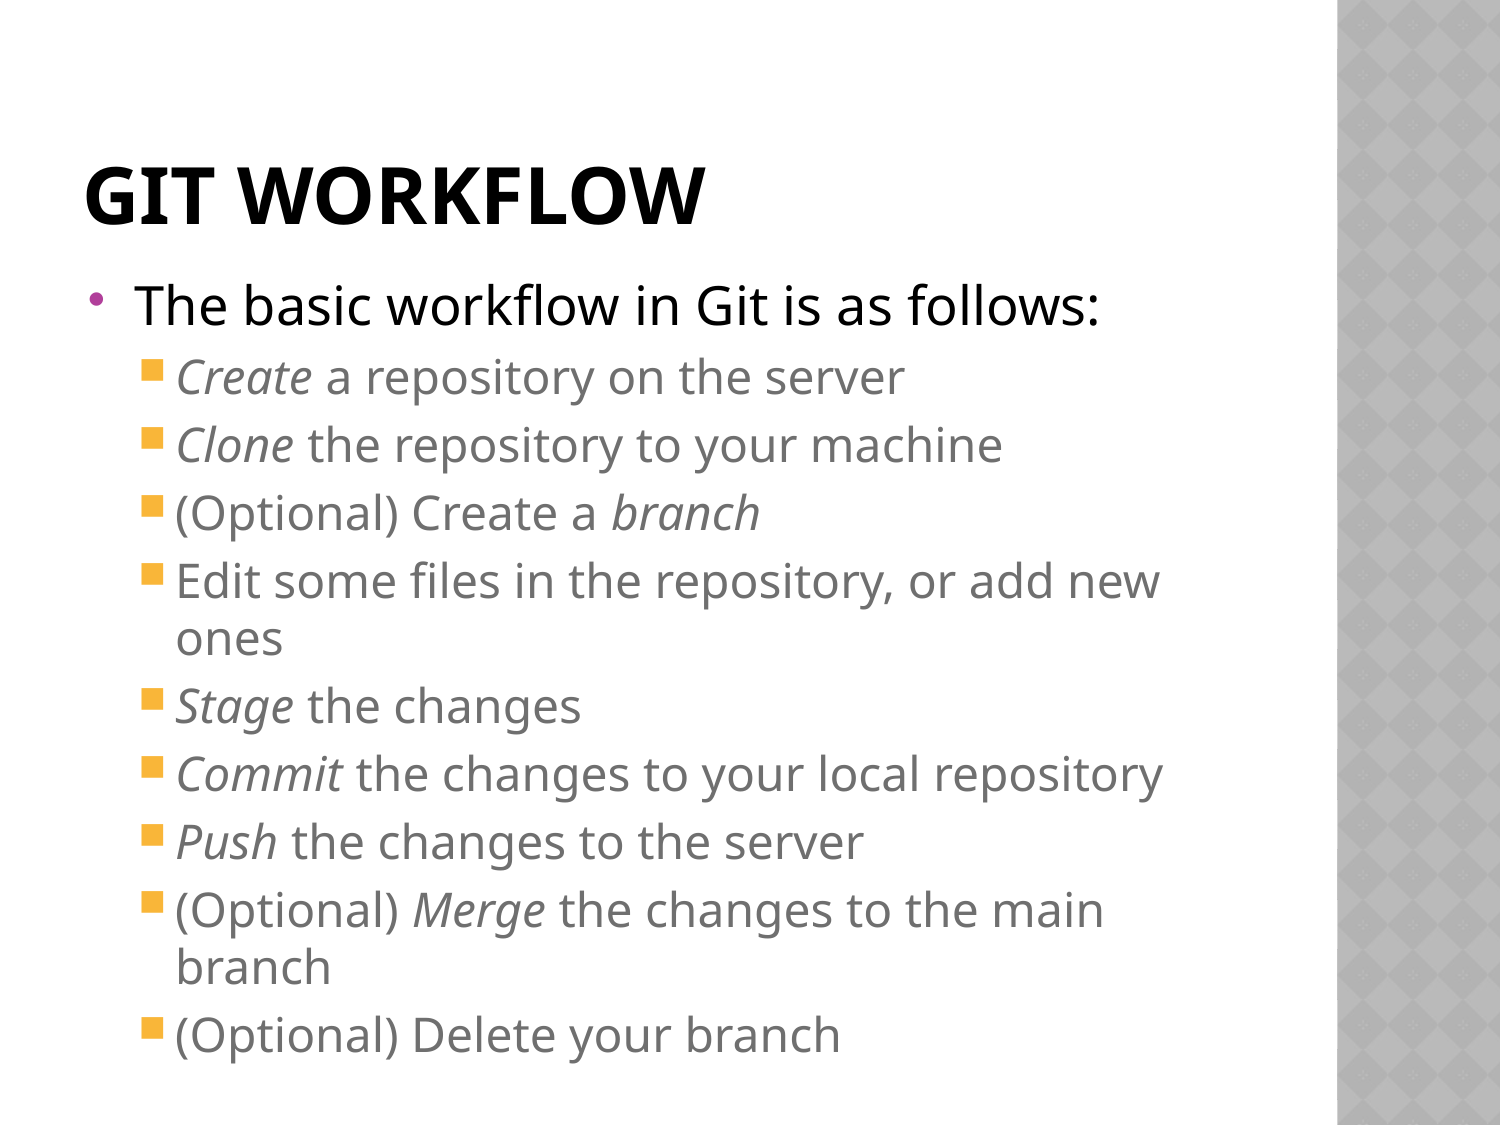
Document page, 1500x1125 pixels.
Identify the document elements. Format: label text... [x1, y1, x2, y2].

title Git workflow [75, 52, 1263, 240]
list The basic workflow in Git is as follows: Create a repository on the server Clone the repository to your machine (Optional) Create a branch Edit some files in the repository, or add new ones Stage the changes Commit the changes to your local repository Push the changes to the server (Optional) Merge the changes to the main branch (Optional) Delete your branch [75, 264, 1263, 1059]
